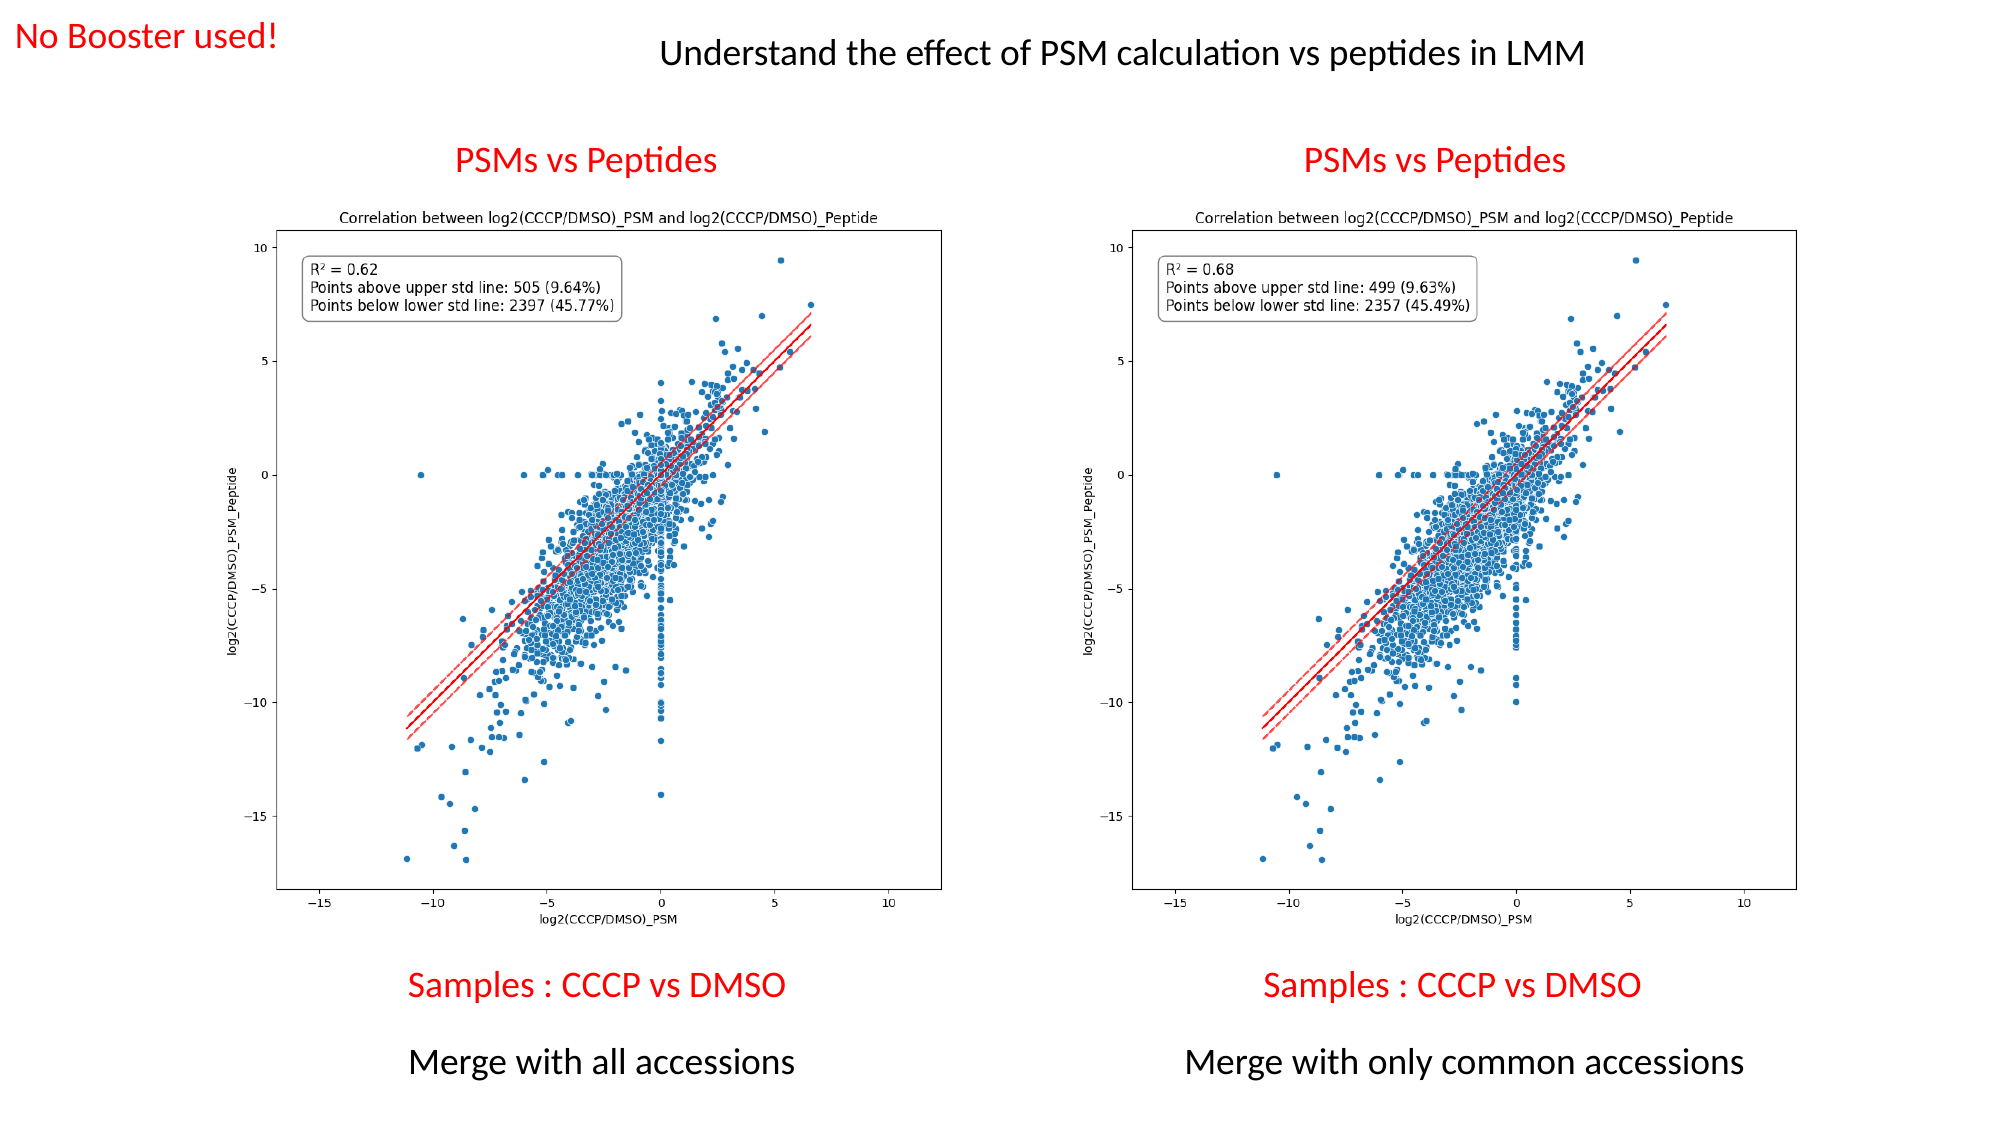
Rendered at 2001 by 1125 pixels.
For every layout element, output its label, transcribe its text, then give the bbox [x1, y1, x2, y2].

picture [169, 127, 1881, 983]
text_box Samples : CCCP vs DMSO [393, 983, 802, 1013]
text_box Merge with all accessions [393, 1029, 811, 1090]
text_box Samples : CCCP vs DMSO [1248, 983, 1658, 1013]
text_box Understand the effect of PSM calculation vs peptides in LMM [644, 20, 1603, 80]
text_box Merge with only common accessions [1169, 1029, 1761, 1090]
text_box No Booster used! [0, 4, 414, 64]
